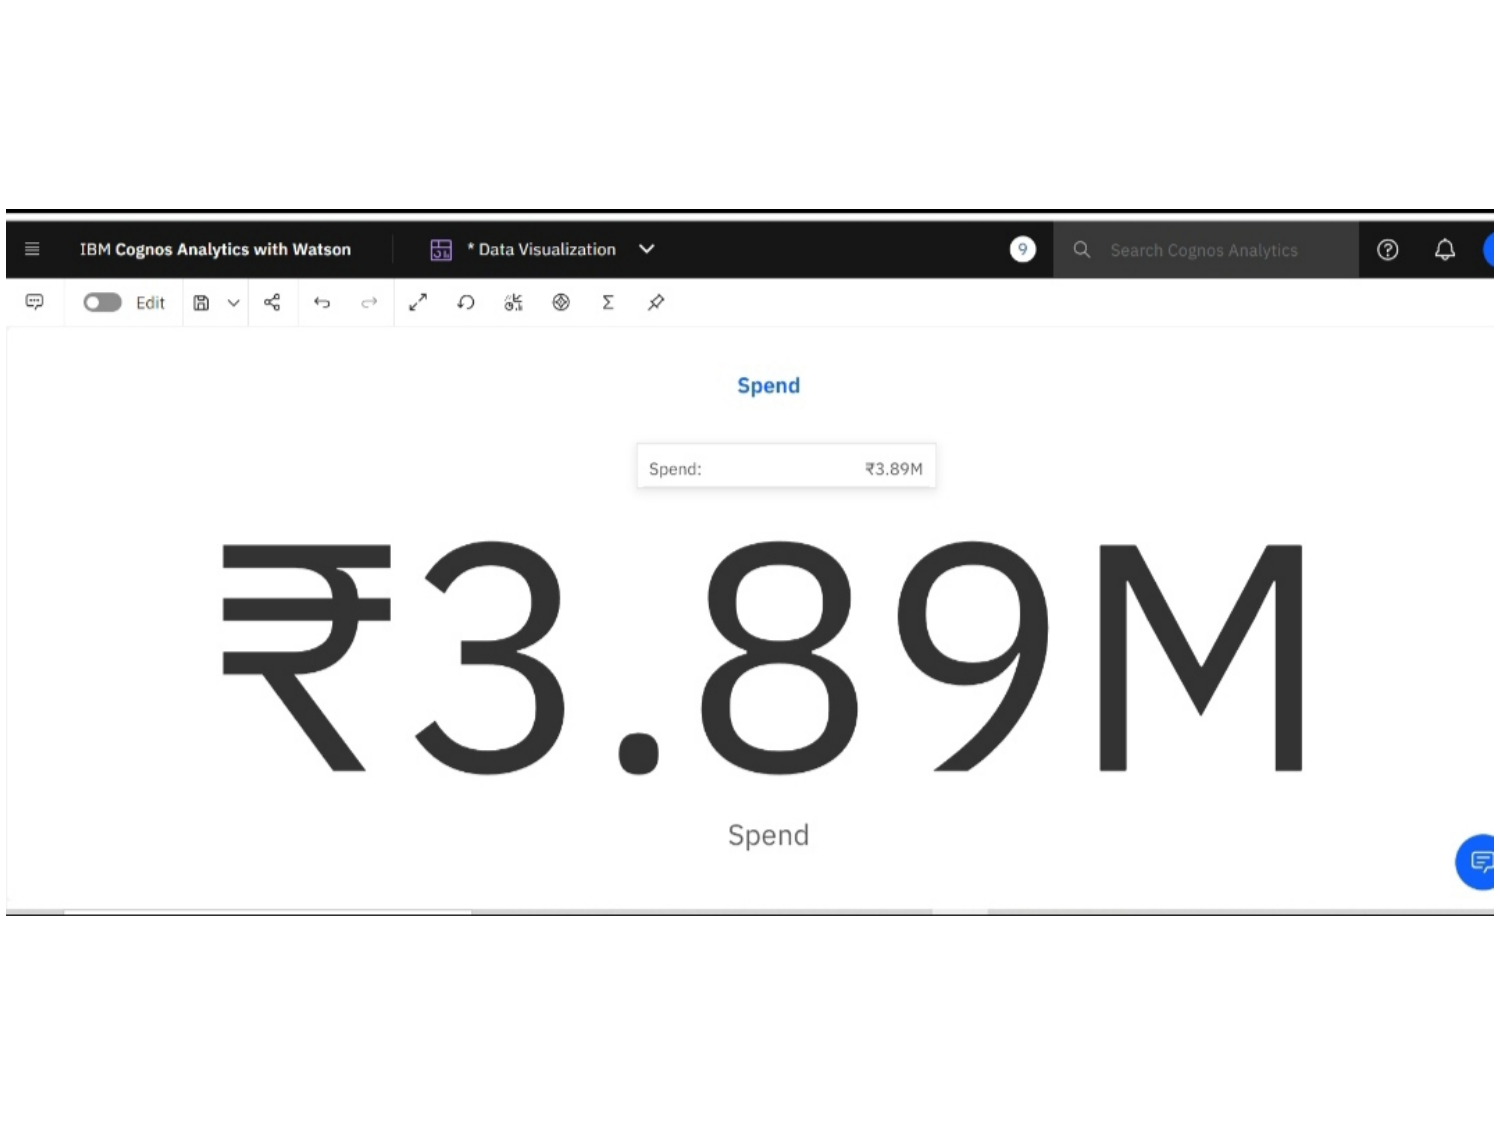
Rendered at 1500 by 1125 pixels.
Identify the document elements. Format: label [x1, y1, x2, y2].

picture [6, 209, 1494, 916]
